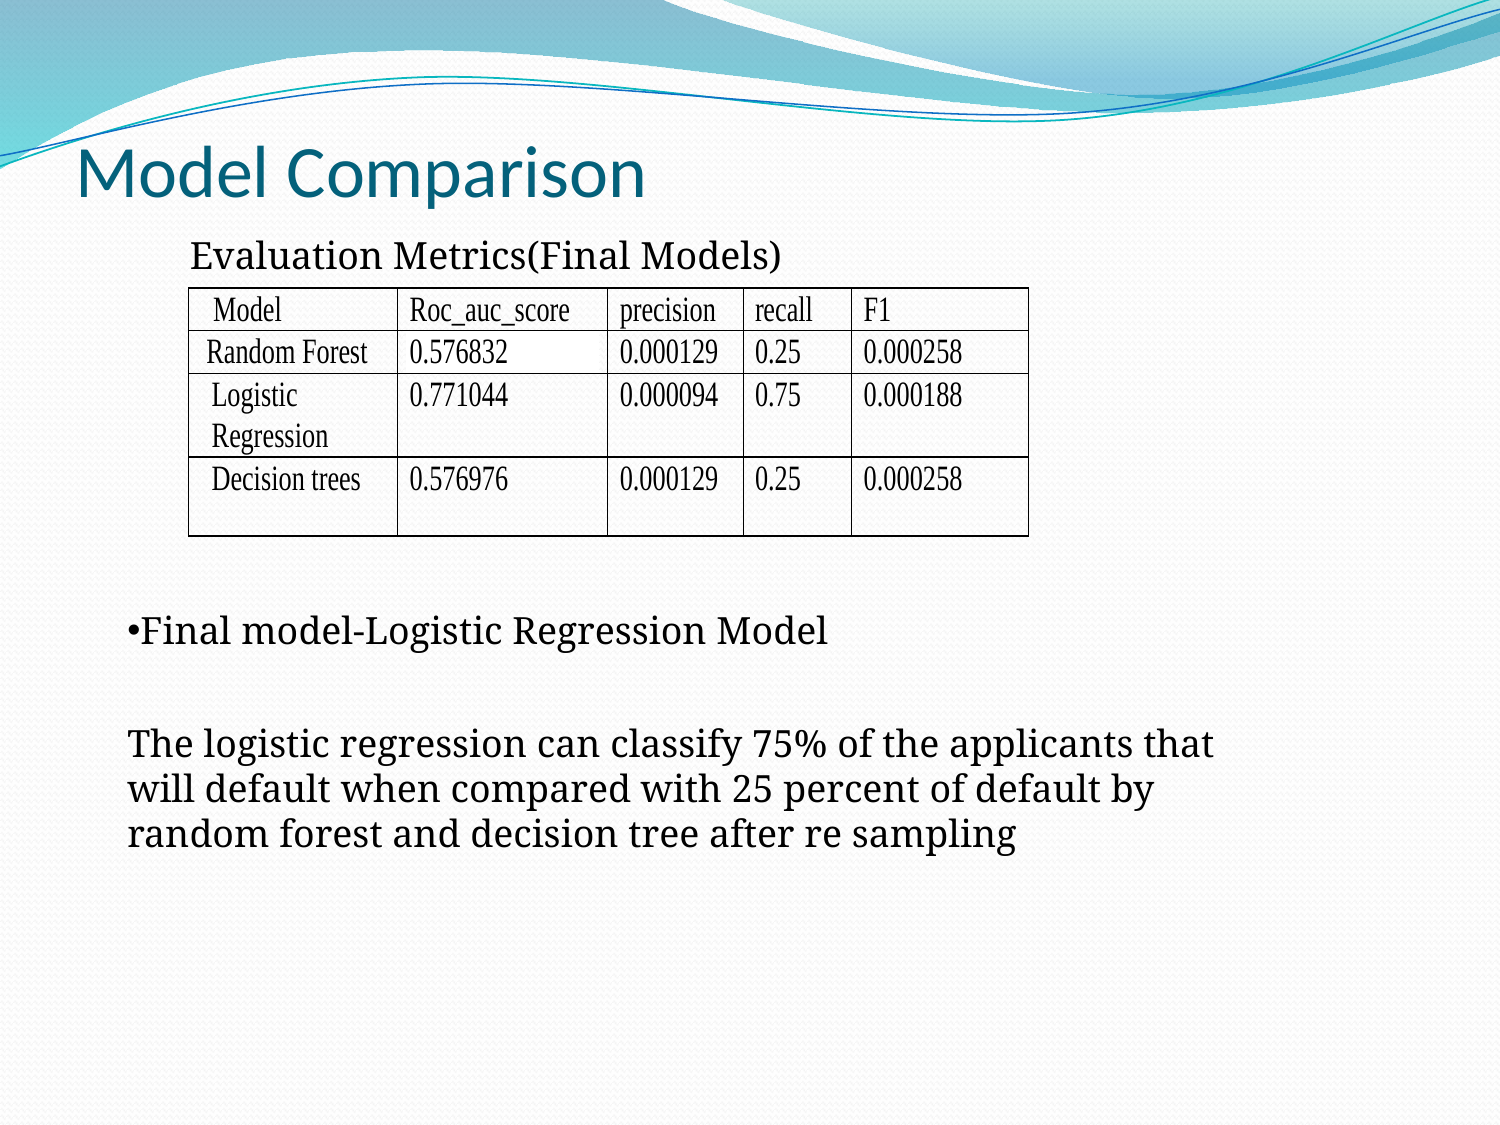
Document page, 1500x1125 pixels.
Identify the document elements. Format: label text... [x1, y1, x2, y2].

text_box Evaluation Metrics(Final Models) [174, 224, 1188, 285]
title Model Comparison [75, 115, 1425, 213]
text_box The logistic regression can classify 75% of the applicants that will default when compared with 25 percent of default by random forest and decision tree after re sampling [112, 712, 1238, 908]
text_box Final model-Logistic Regression Model [112, 599, 1125, 712]
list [187, 287, 1238, 613]
